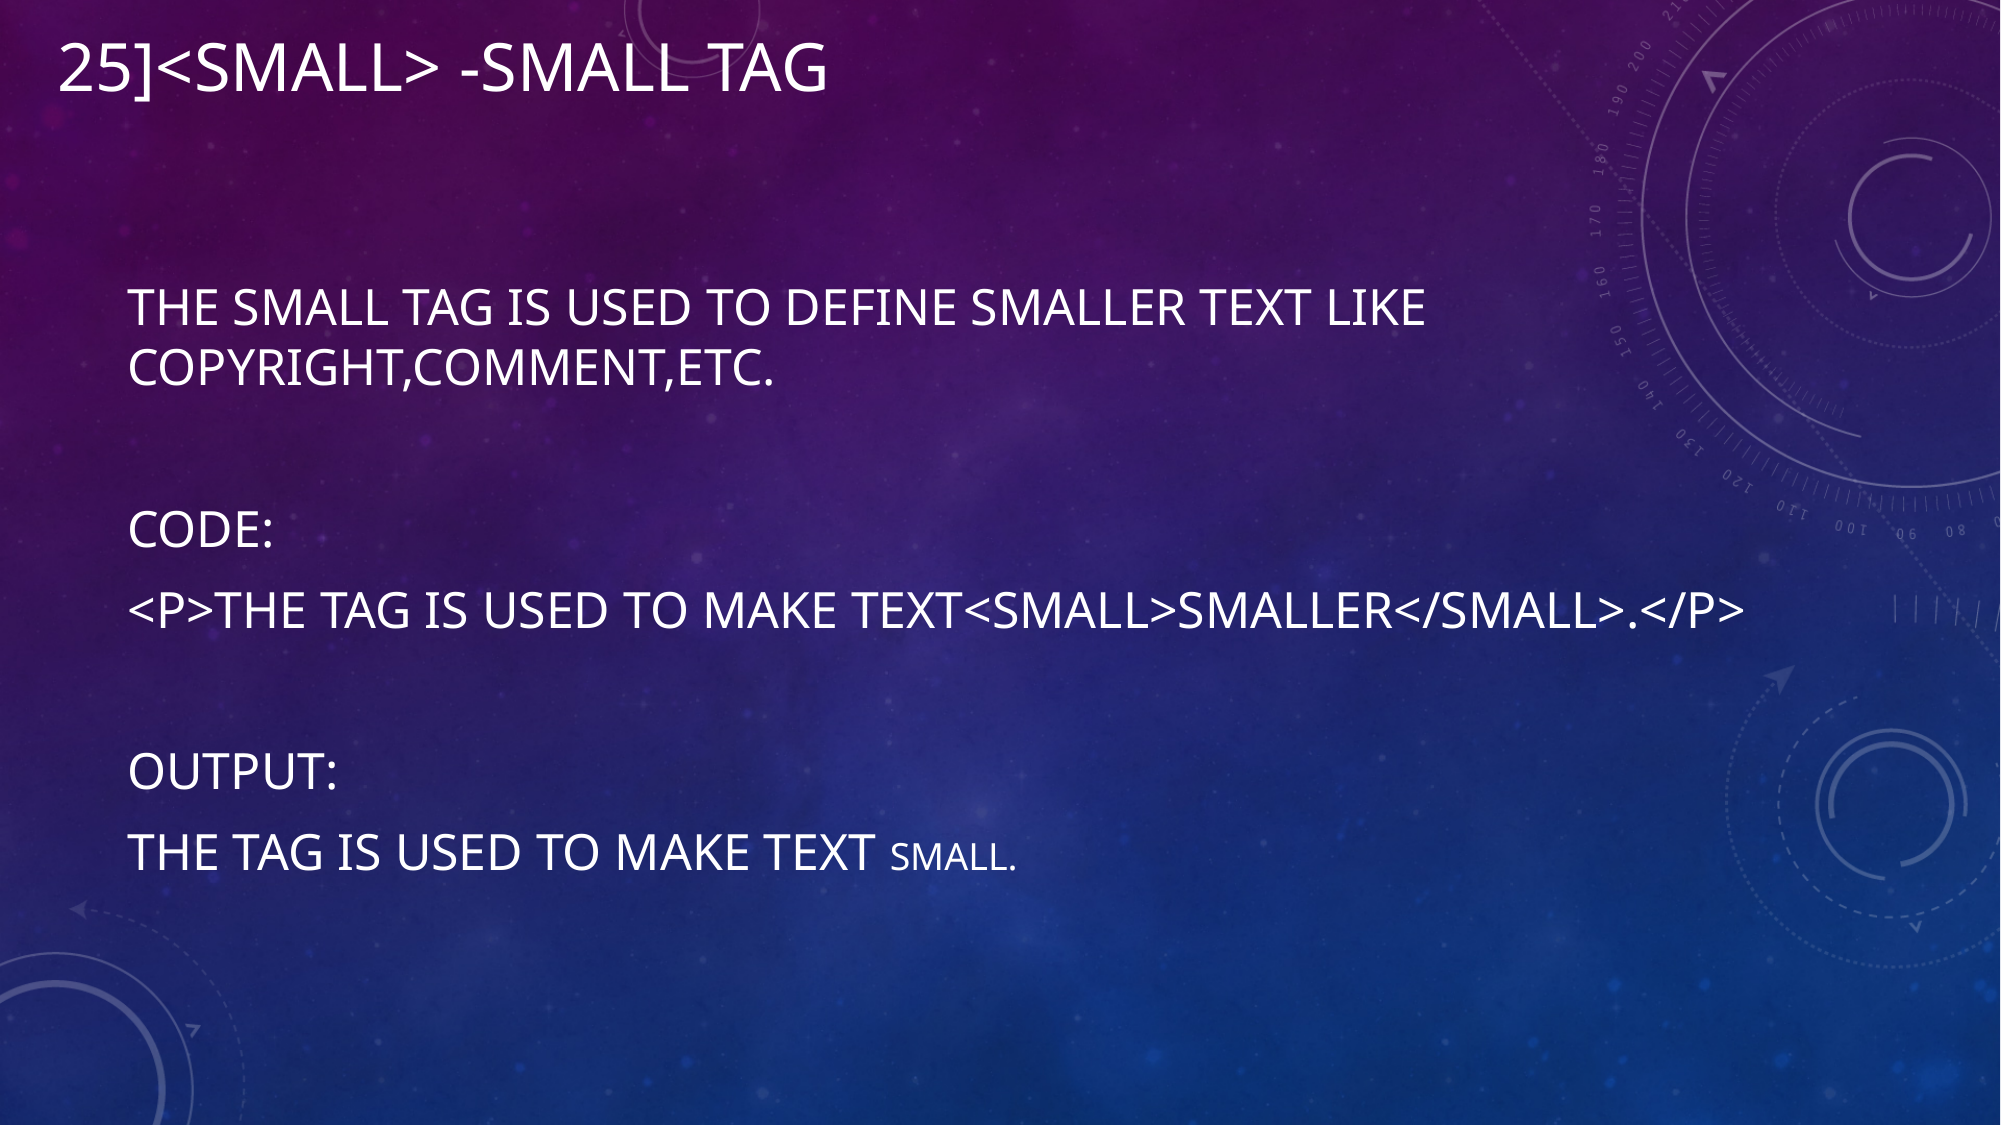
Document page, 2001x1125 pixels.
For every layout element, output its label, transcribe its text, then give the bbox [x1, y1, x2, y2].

picture [0, 0, 2001, 1125]
title 25]<SMALL> -SMALL TAG [42, 0, 1705, 322]
list THE SMALL TAG IS USED TO DEFINE SMALLER TEXT LIKE COPYRIGHT,COMMENT,ETC. CODE: <P>THE TAG IS USED TO MAKE TEXT<SMALL>SMALLER</SMALL>.</P> OUTPUT: THE TAG IS USED TO MAKE TEXT SMALL. [112, 74, 1775, 1083]
